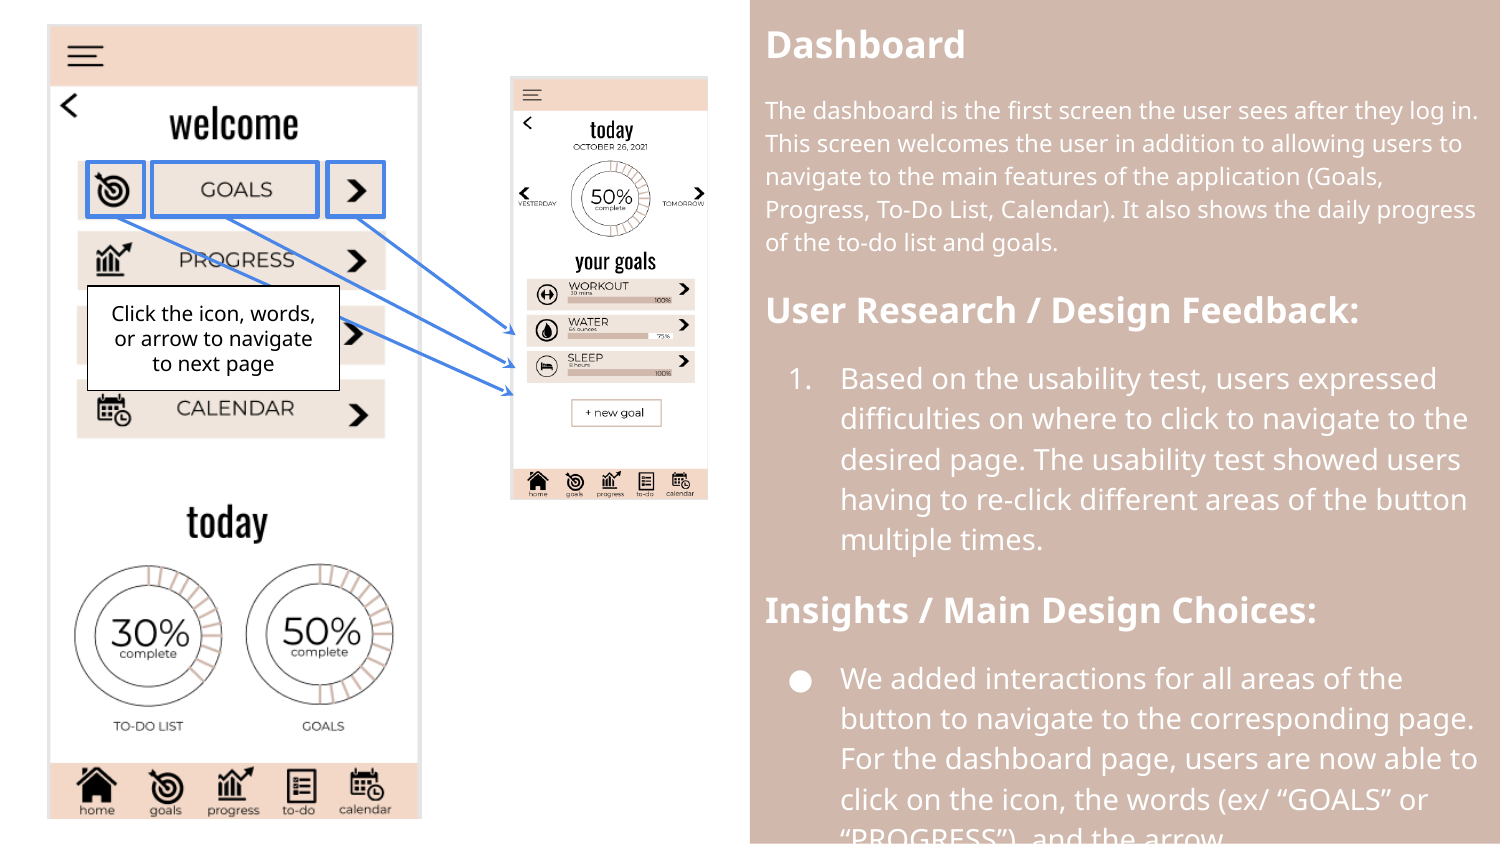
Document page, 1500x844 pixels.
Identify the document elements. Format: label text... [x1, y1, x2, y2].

picture [510, 75, 709, 500]
list Dashboard The dashboard is the first screen the user sees after they log in. This screen welcomes the user in addition to allowing users to navigate to the main features of the application (Goals, Progress, To-Do List, Calendar). It also shows the daily progress of the to-do list and goals. User Research / Design Feedback: Based on the usability test, users expressed difficulties on where to click to navigate to the desired page. The usability test showed users having to re-click different areas of the button multiple times. Insights / Main Design Choices: We added interactions for all areas of the button to navigate to the corresponding page. For the dashboard page, users are now able to click on the icon, the words (ex/ “GOALS” or “PROGRESS”), and the arrow. [750, 0, 1500, 844]
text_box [224, 216, 516, 369]
picture [47, 24, 422, 819]
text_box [355, 216, 516, 336]
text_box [115, 216, 515, 396]
